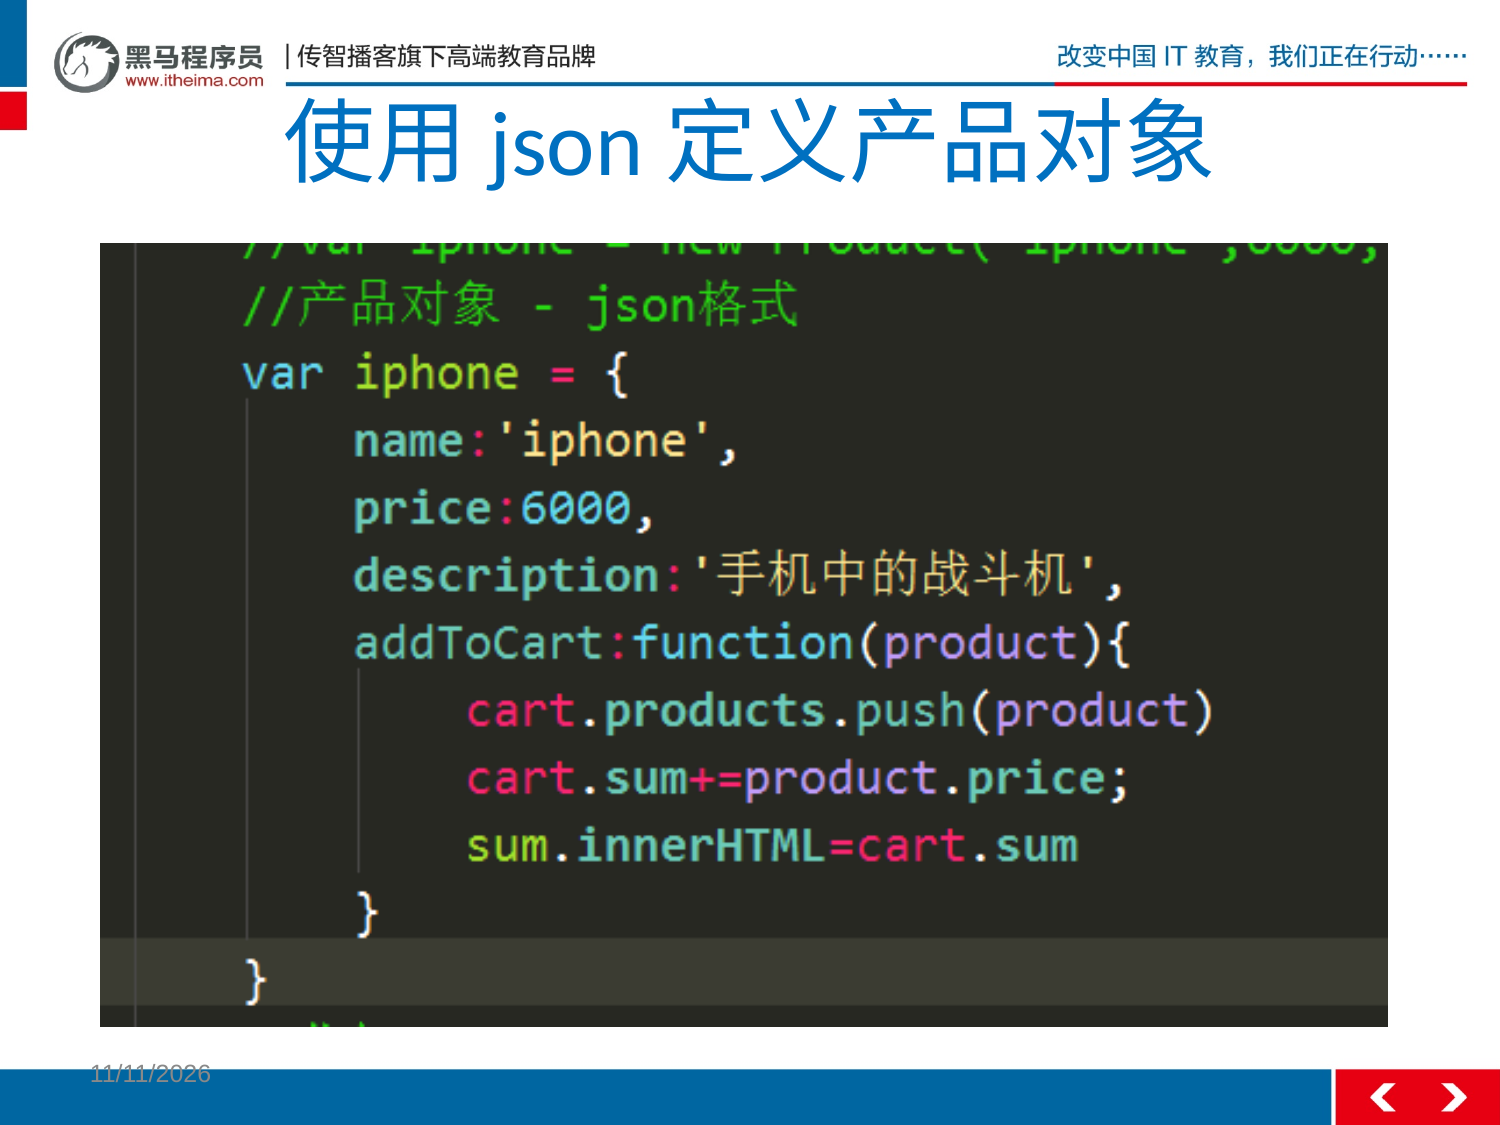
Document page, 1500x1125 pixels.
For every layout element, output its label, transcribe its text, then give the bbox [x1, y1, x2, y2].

title 使用json定义产品对象 [75, 45, 1425, 233]
text_box [75, 1042, 425, 1103]
picture [0, 0, 1500, 1125]
